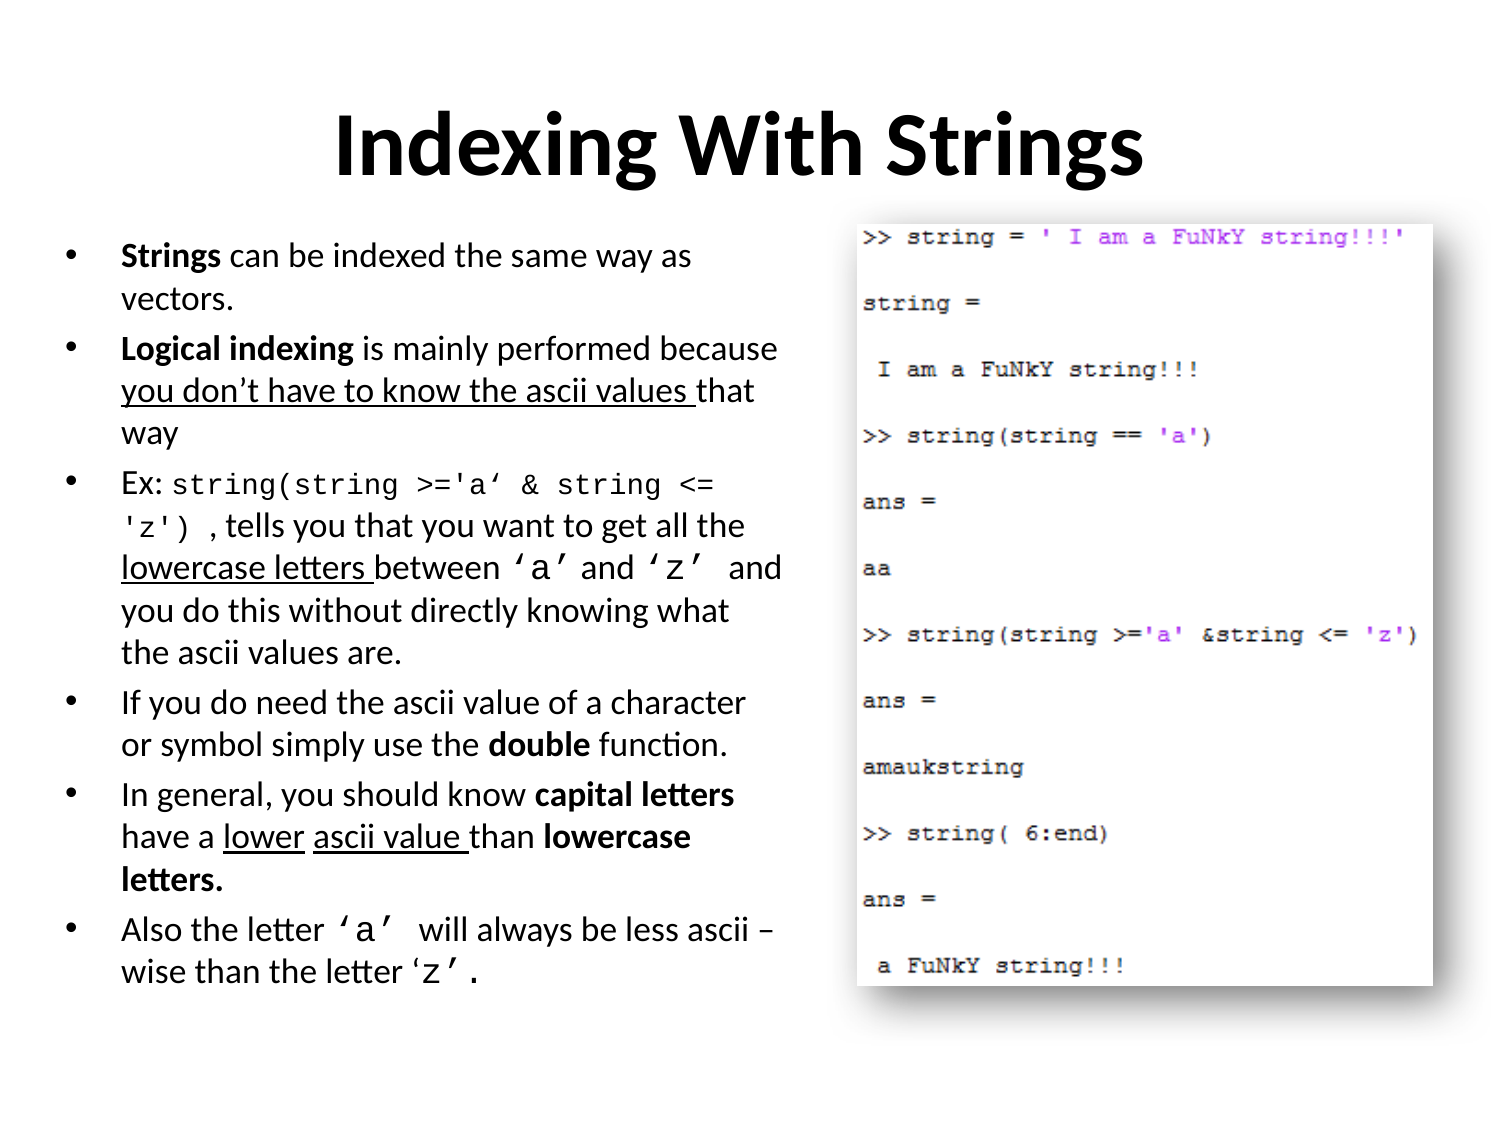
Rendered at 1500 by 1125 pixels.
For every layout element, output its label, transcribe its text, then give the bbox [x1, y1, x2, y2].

title Indexing With Strings [75, 45, 1425, 233]
list Strings can be indexed the same way as vectors. Logical indexing is mainly performed because you don’t have to know the ascii values that way Ex: string(string >='a‘ & string <= 'z') , tells you that you want to get all the lowercase letters between ‘a’ and ‘z’ and you do this without directly knowing what the ascii values are. If you do need the ascii value of a character or symbol simply use the double function. In general, you should know capital letters have a lower ascii value than lowercase letters. Also the letter ‘a’ will always be less ascii – wise than the letter ‘z’. [50, 224, 800, 968]
picture [856, 224, 1433, 986]
